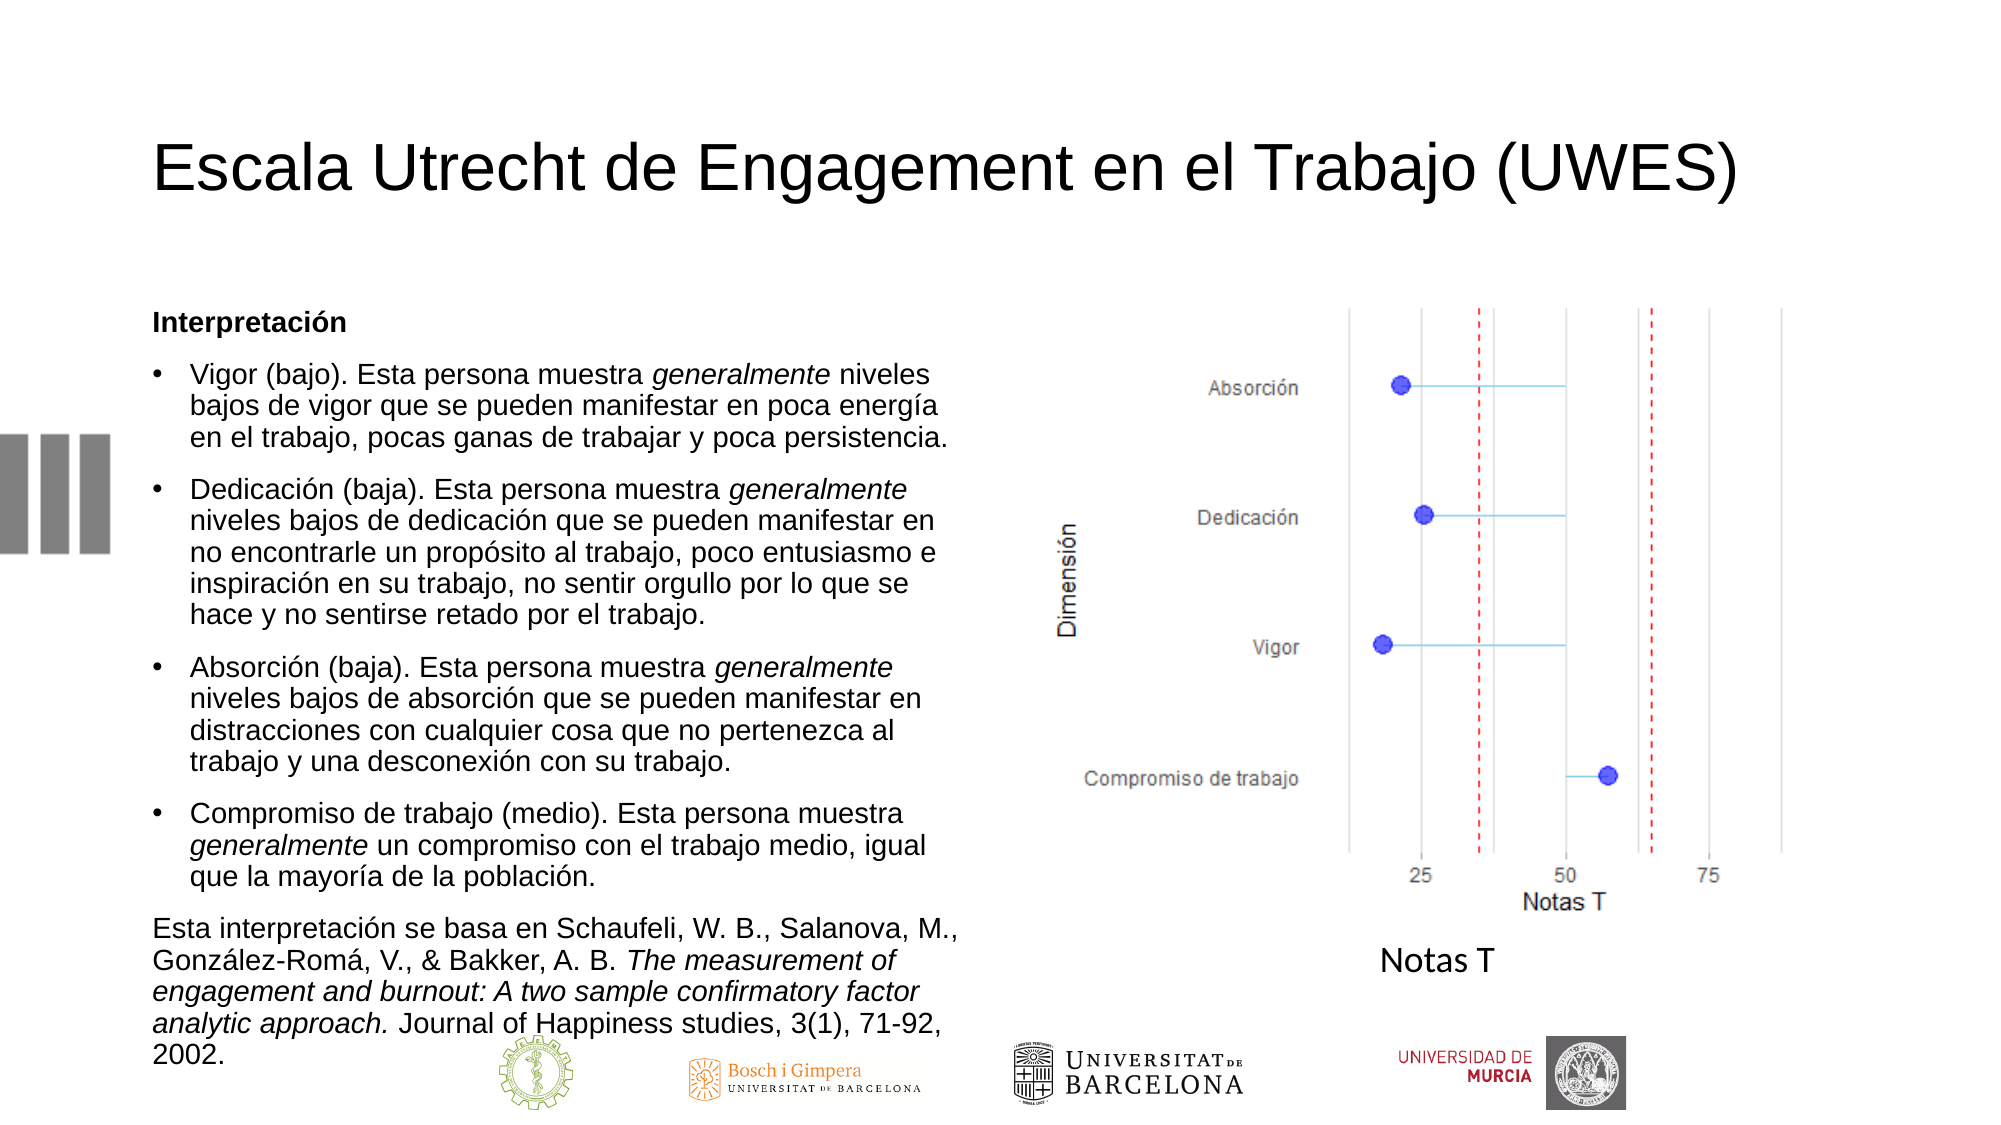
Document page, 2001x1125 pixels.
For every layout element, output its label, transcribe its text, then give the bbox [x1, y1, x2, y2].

picture [499, 1035, 573, 1110]
picture [1043, 297, 1832, 928]
picture [1014, 1042, 1243, 1105]
list Interpretación Vigor (bajo). Esta persona muestra generalmente niveles bajos de vigor que se pueden manifestar en poca energía en el trabajo, pocas ganas de trabajar y poca persistencia. Dedicación (baja). Esta persona muestra generalmente niveles bajos de dedicación que se pueden manifestar en no encontrarle un propósito al trabajo, poco entusiasmo e inspiración en su trabajo, no sentir orgullo por lo que se hace y no sentirse retado por el trabajo. Absorción (baja). Esta persona muestra generalmente niveles bajos de absorción que se pueden manifestar en distracciones con cualquier cosa que no pertenezca al trabajo y una desconexión con su trabajo. Compromiso de trabajo (medio). Esta persona muestra generalmente un compromiso con el trabajo medio, igual que la mayoría de la población. Esta interpretación se basa en Schaufeli, W. B., Salanova, M., González-Romá, V., & Bakker, A. B. The measurement of engagement and burnout: A two sample confirmatory factor analytic approach. Journal of Happiness studies, 3(1), 71-92, 2002. [137, 299, 988, 1014]
picture [0, 420, 123, 563]
title Escala Utrecht de Engagement en el Trabajo (UWES) [137, 59, 1863, 278]
text_box Notas T [1012, 927, 1863, 1011]
picture [684, 1031, 926, 1125]
picture [1331, 1036, 1627, 1110]
